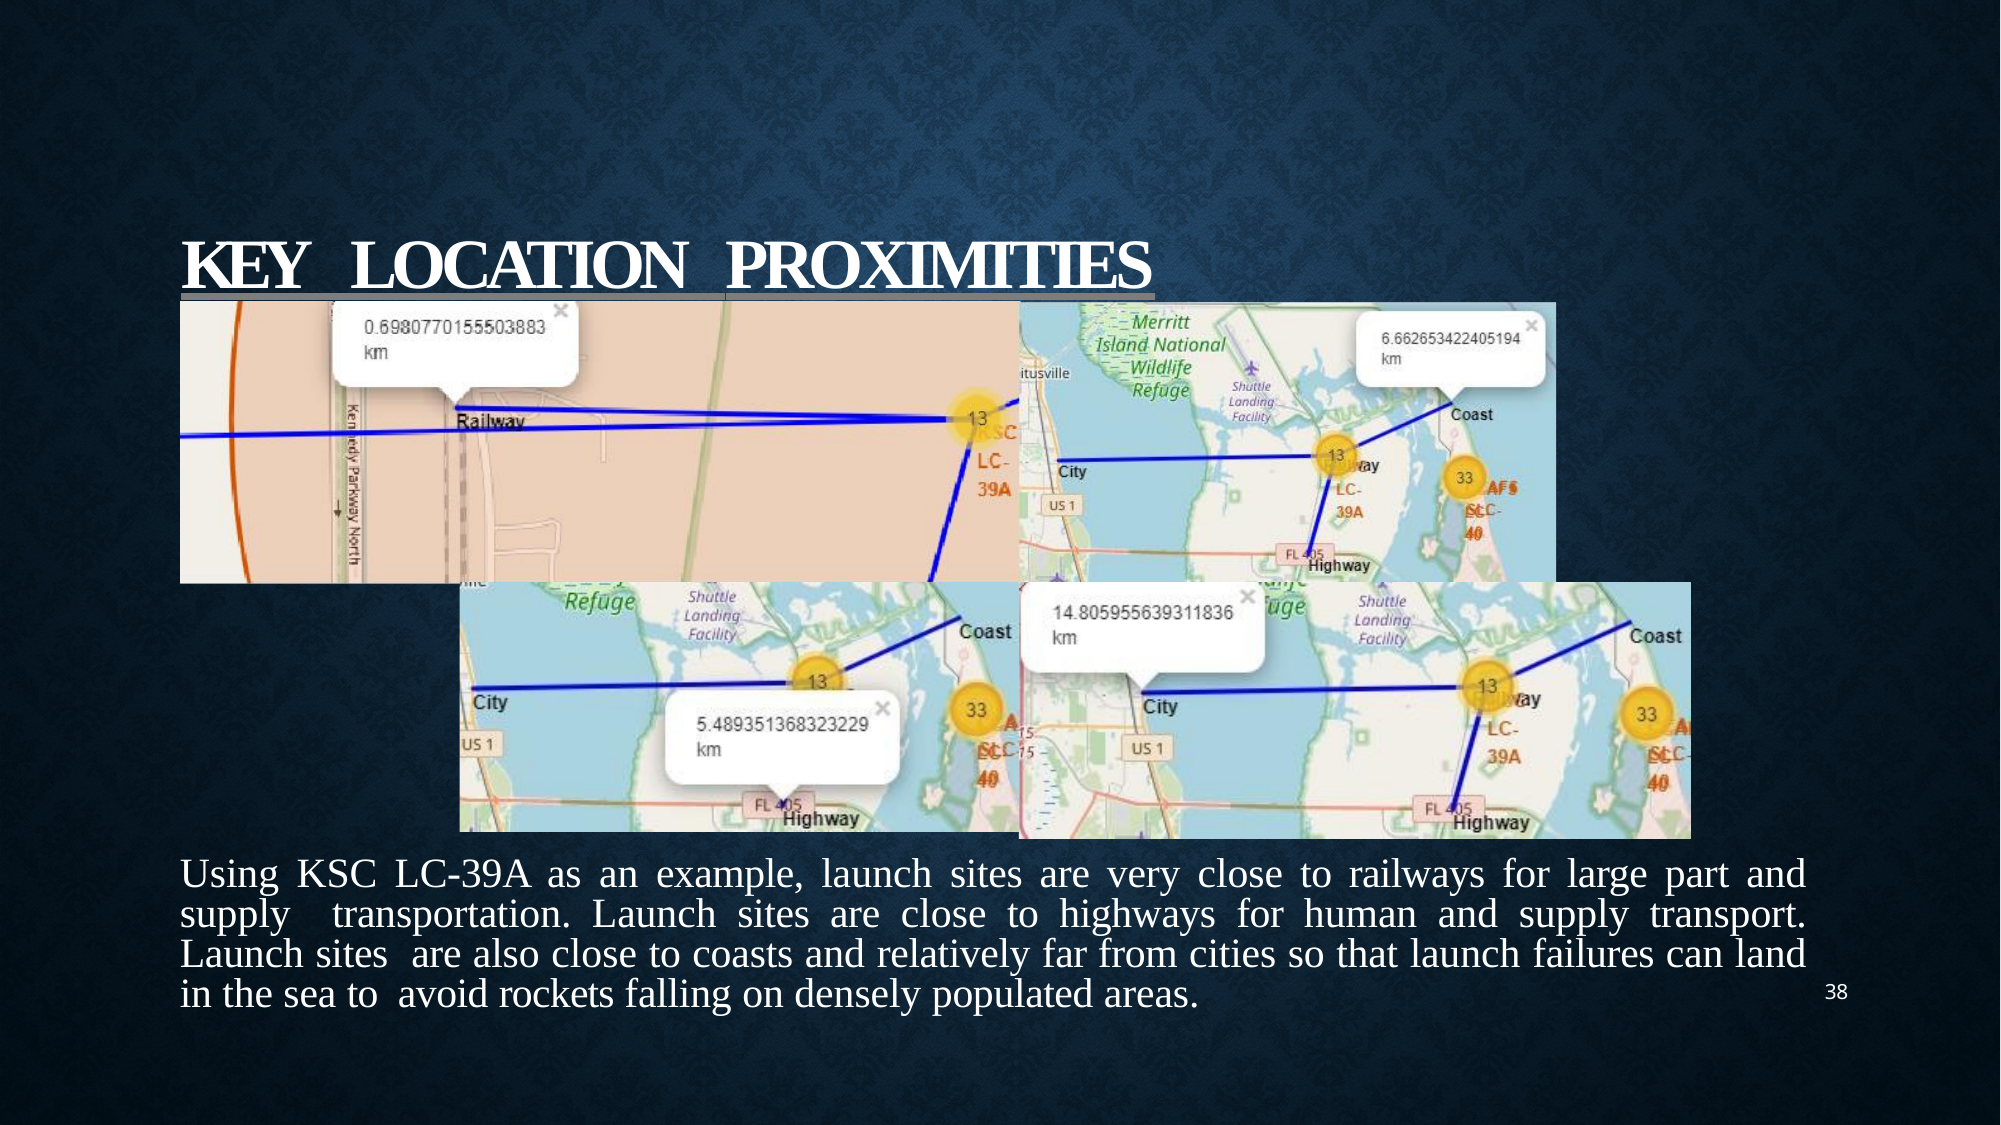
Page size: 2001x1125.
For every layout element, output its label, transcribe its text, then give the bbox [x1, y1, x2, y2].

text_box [459, 582, 1692, 840]
slide_number 38 [1724, 668, 1849, 1125]
text_box Using KSC LC-39A as an example, launch sites are very close to railways for large part and supply transportation. Launch sites are close to highways for human and supply transport. Launch sites are also close to coasts and relatively far from cities so that launch failures can land in the sea to avoid rockets falling on densely populated areas. [177, 843, 1808, 1016]
text_box [180, 301, 1557, 585]
title Key Location Proximities [149, 63, 1849, 355]
